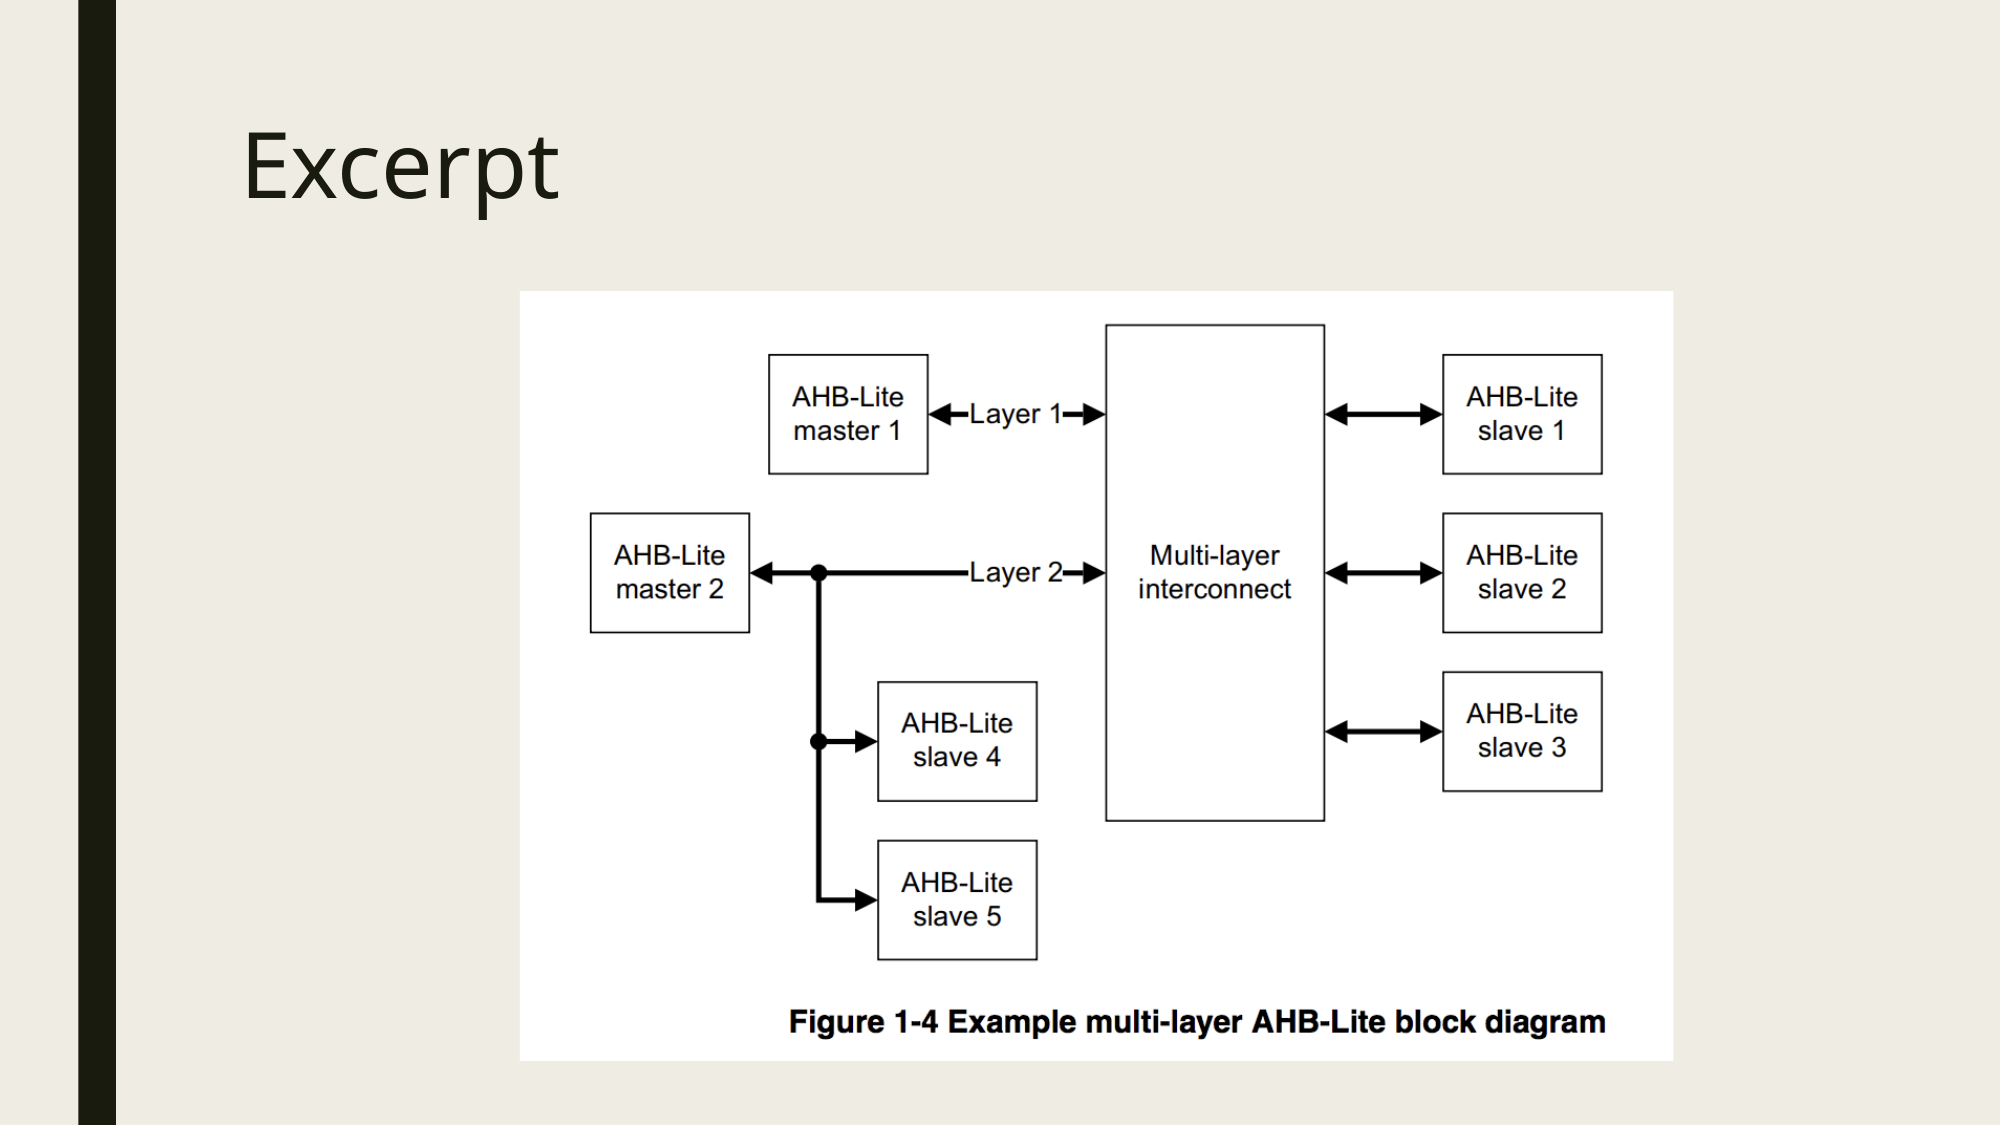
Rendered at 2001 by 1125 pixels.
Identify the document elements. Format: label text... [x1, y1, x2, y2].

title Excerpt [225, 112, 1800, 357]
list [519, 291, 1674, 1061]
